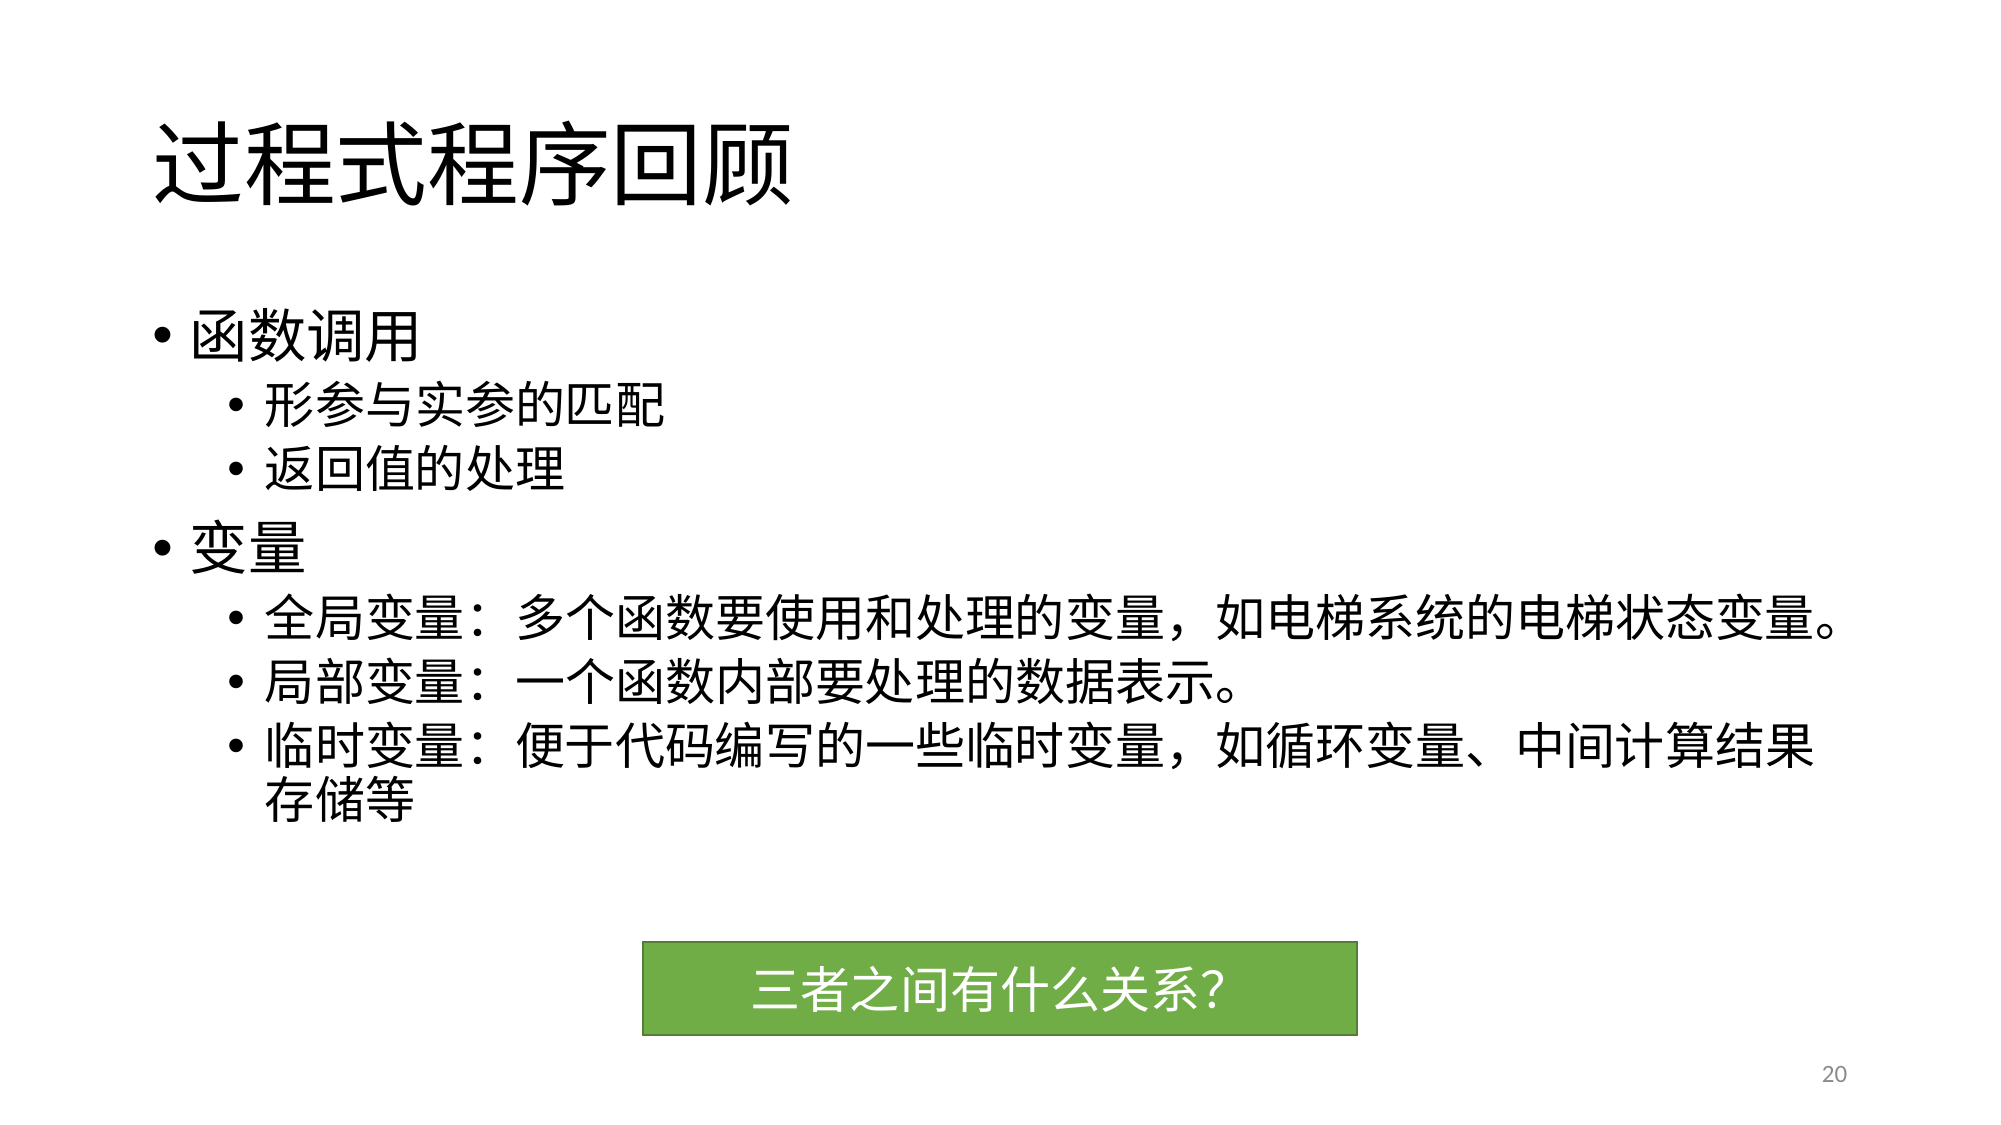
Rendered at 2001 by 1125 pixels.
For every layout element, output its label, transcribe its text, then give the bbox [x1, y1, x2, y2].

text_box 三者之间有什么关系？ [642, 941, 1358, 1036]
list 函数调用 形参与实参的匹配 返回值的处理 变量 全局变量：多个函数要使用和处理的变量，如电梯系统的电梯状态变量。 局部变量：一个函数内部要处理的数据表示。 临时变量：便于代码编写的一些临时变量，如循环变量、中间计算结果存储等 [137, 299, 1863, 1014]
slide_number 20 [1412, 1042, 1863, 1103]
title 过程式程序回顾 [137, 59, 1863, 278]
